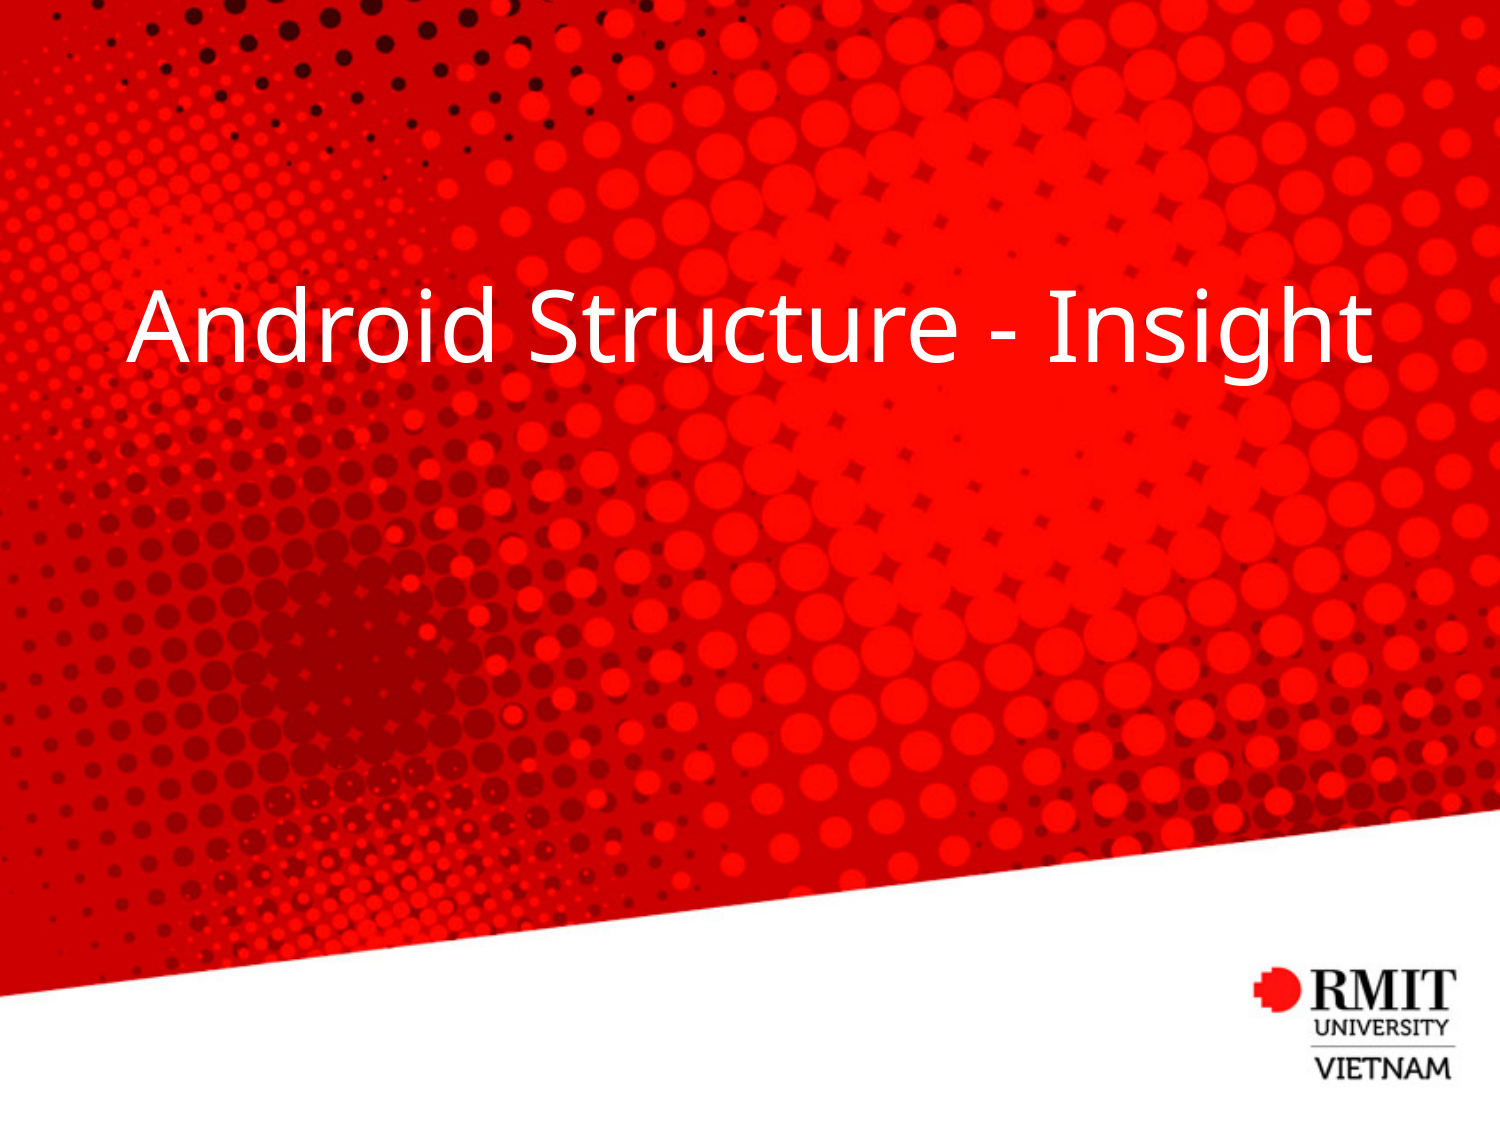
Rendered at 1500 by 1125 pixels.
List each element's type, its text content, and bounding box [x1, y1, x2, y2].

title Android Structure - Insight [111, 255, 1400, 469]
picture [0, 0, 1500, 1125]
